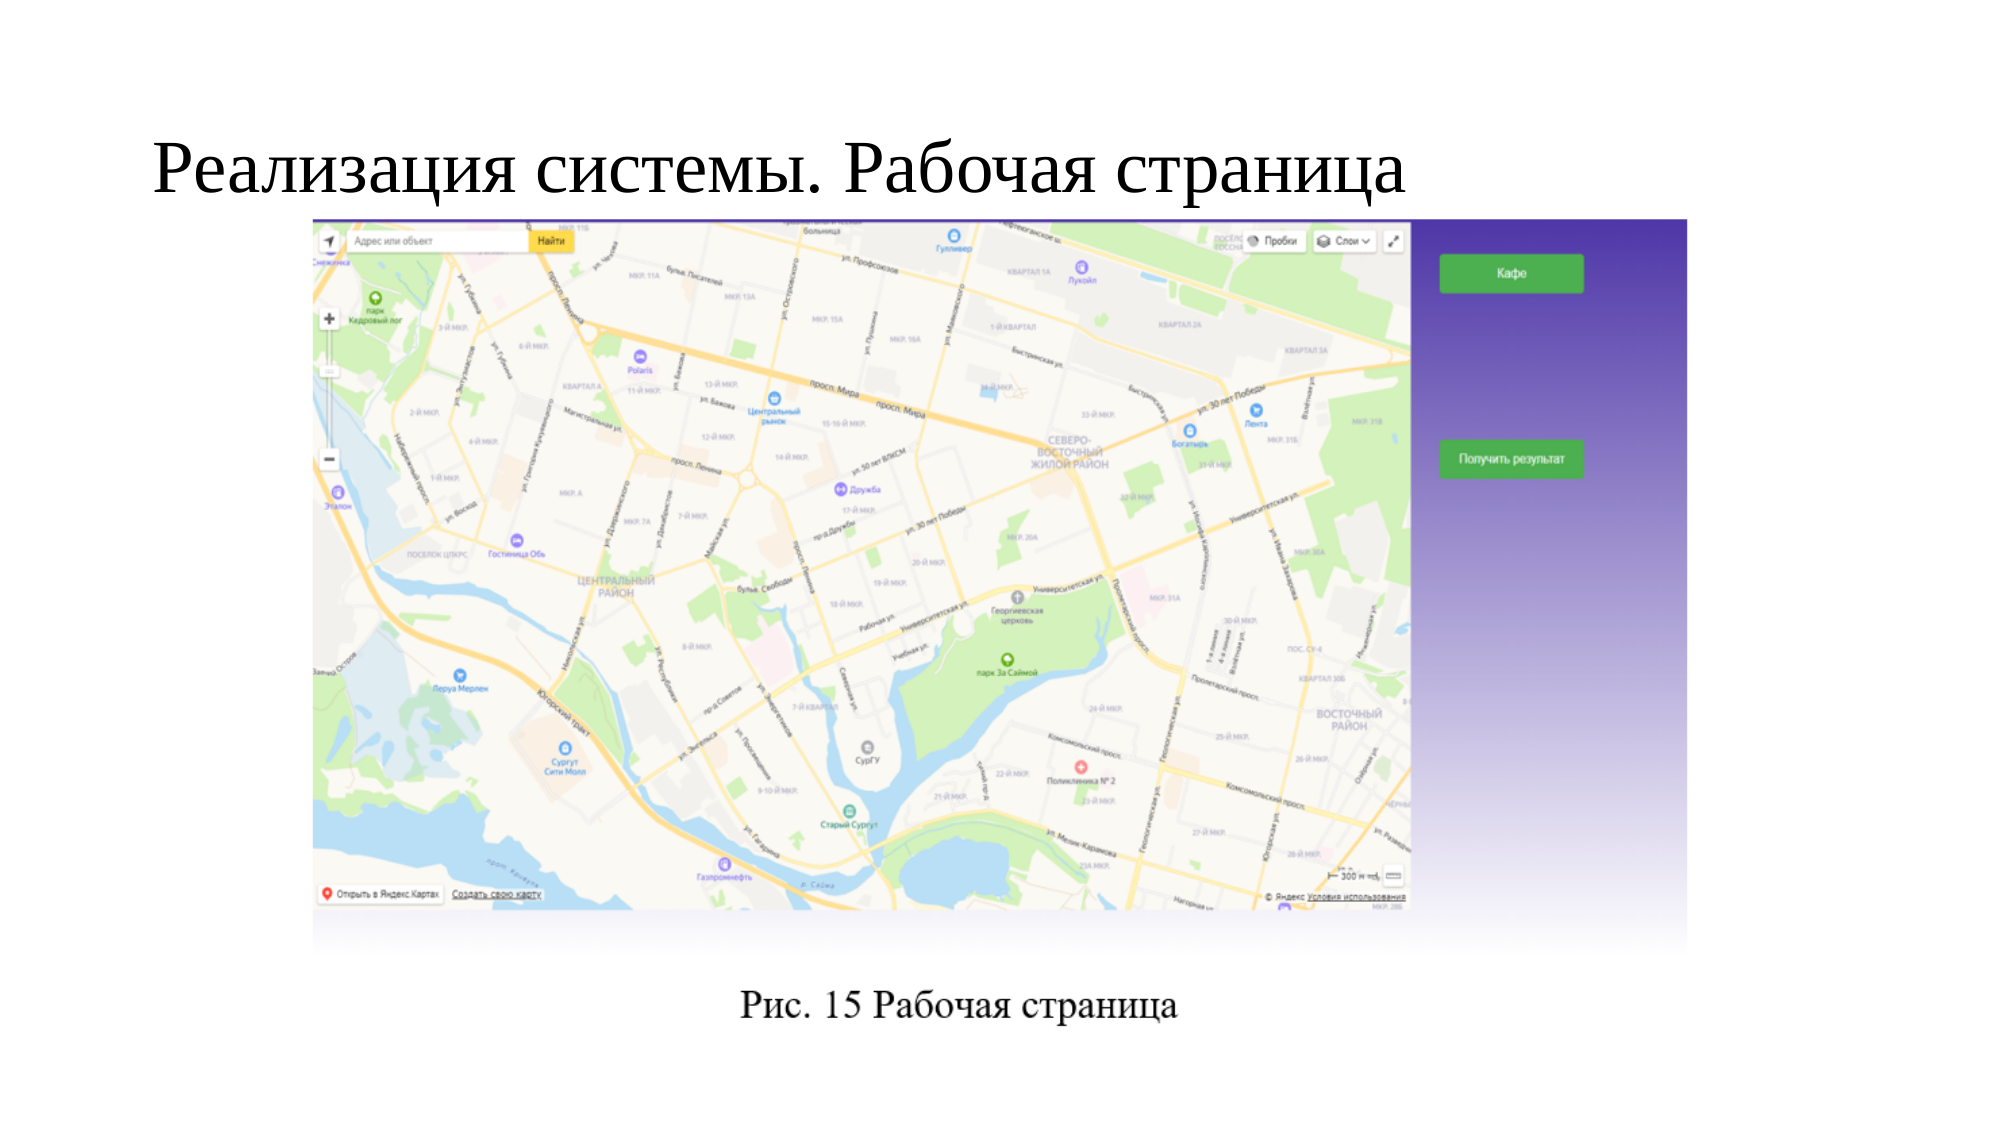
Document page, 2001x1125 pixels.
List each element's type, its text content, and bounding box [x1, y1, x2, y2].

picture [309, 214, 1690, 1041]
title Реализация системы. Рабочая страница [137, 59, 1863, 278]
